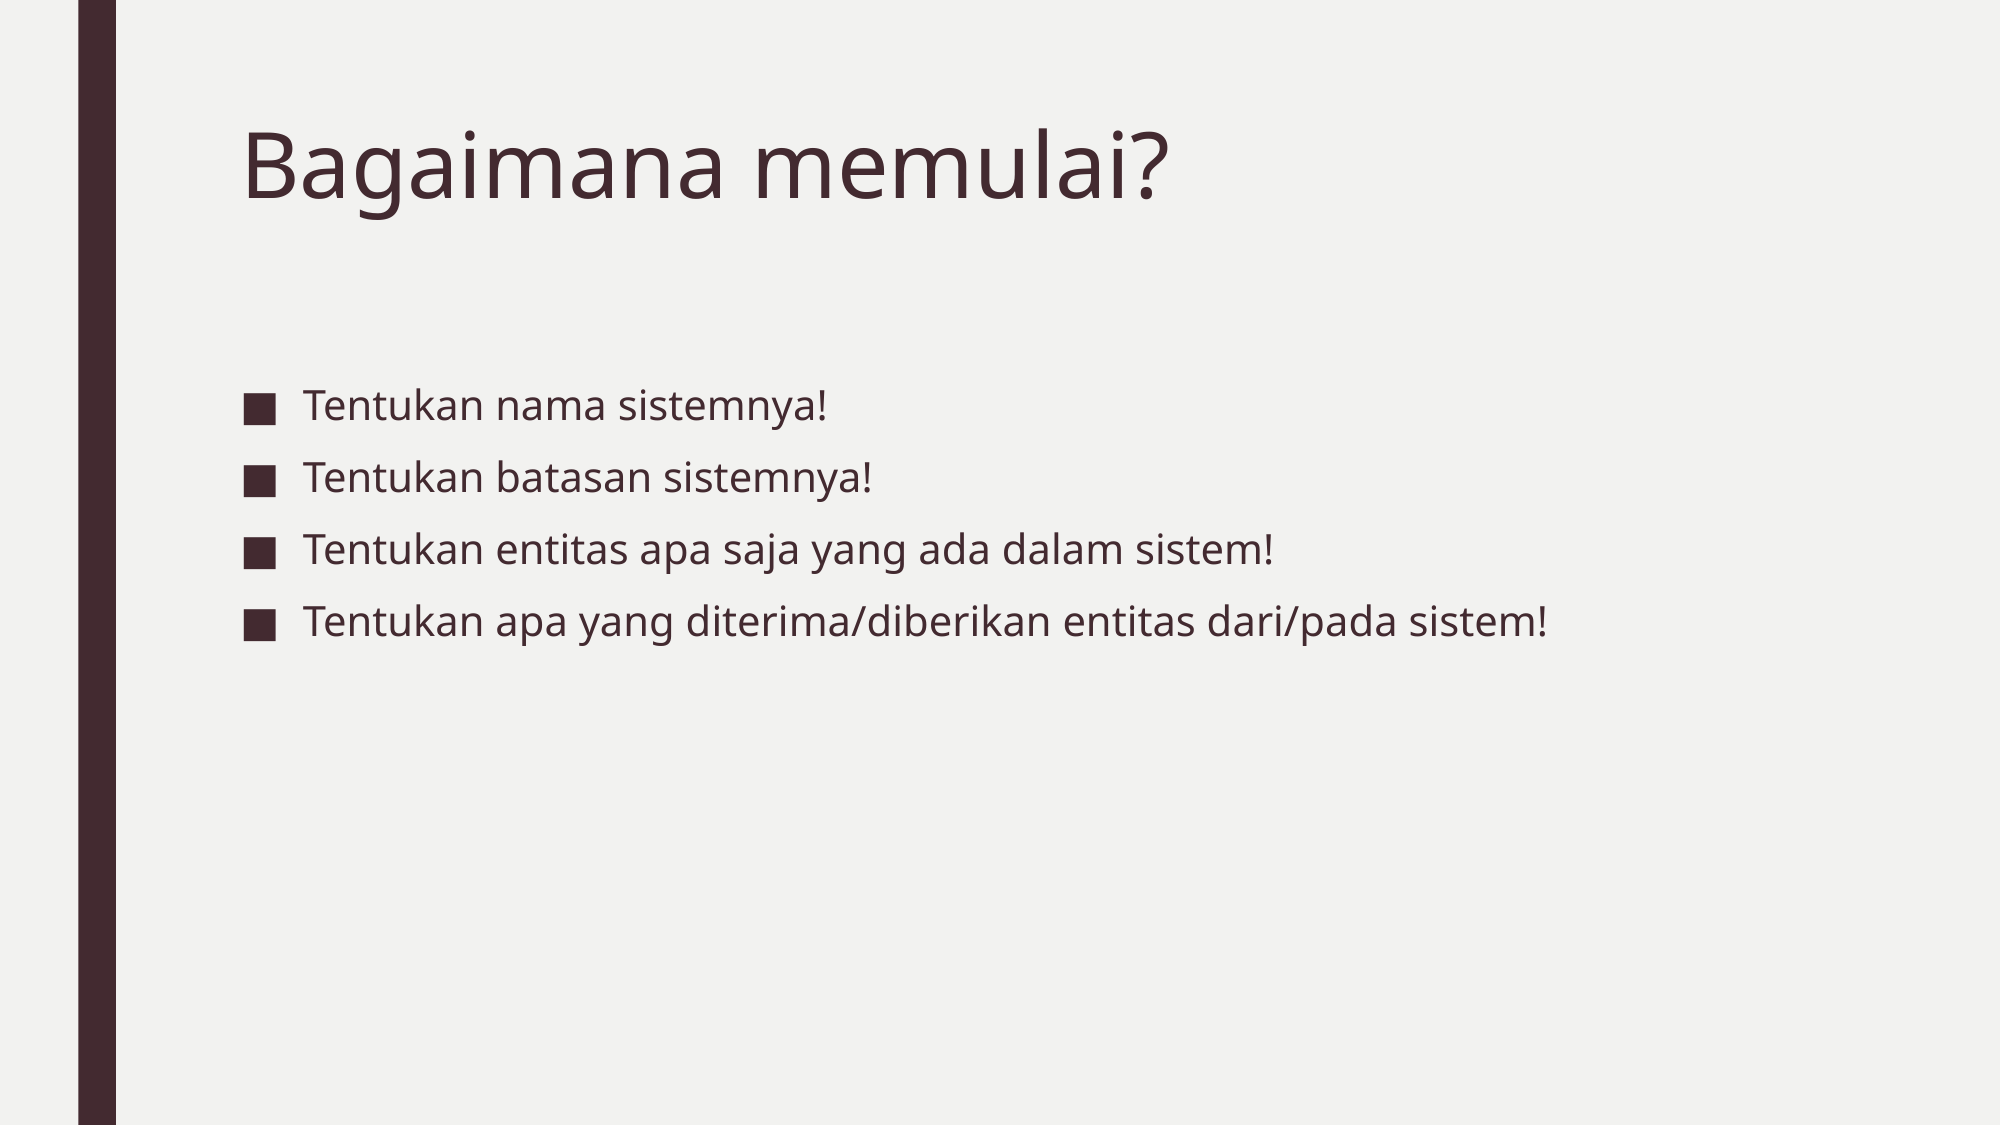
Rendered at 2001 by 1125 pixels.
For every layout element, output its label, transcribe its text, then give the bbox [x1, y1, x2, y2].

list Tentukan nama sistemnya! Tentukan batasan sistemnya! Tentukan entitas apa saja yang ada dalam sistem! Tentukan apa yang diterima/diberikan entitas dari/pada sistem! [225, 375, 1800, 963]
title Bagaimana memulai? [225, 112, 1800, 357]
